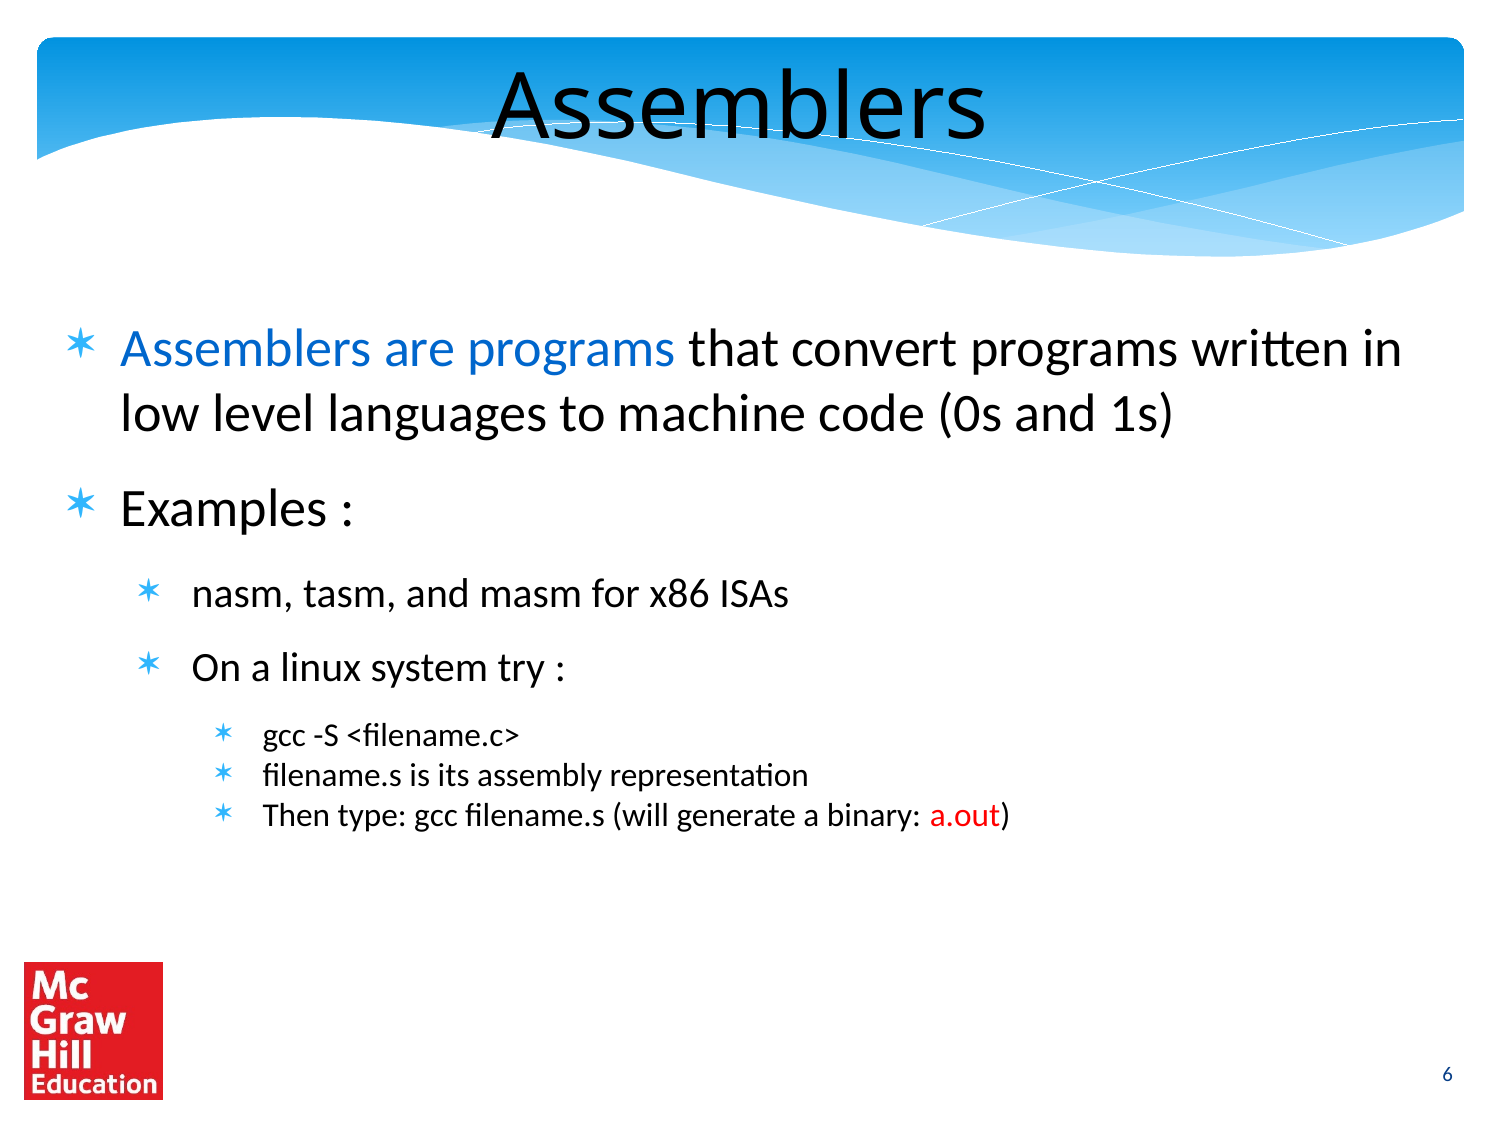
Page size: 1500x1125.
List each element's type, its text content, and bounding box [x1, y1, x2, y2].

picture [24, 962, 163, 1101]
slide_number 6 [1401, 1042, 1494, 1103]
title Assemblers [37, 24, 1444, 179]
list Assemblers are programs that convert programs written in low level languages to machine code (0s and 1s) Examples : nasm, tasm, and masm for x86 ISAs On a linux system try : gcc -S <filename.c> filename.s is its assembly representation Then type: gcc filename.s (will generate a binary: a.out) [50, 312, 1438, 850]
